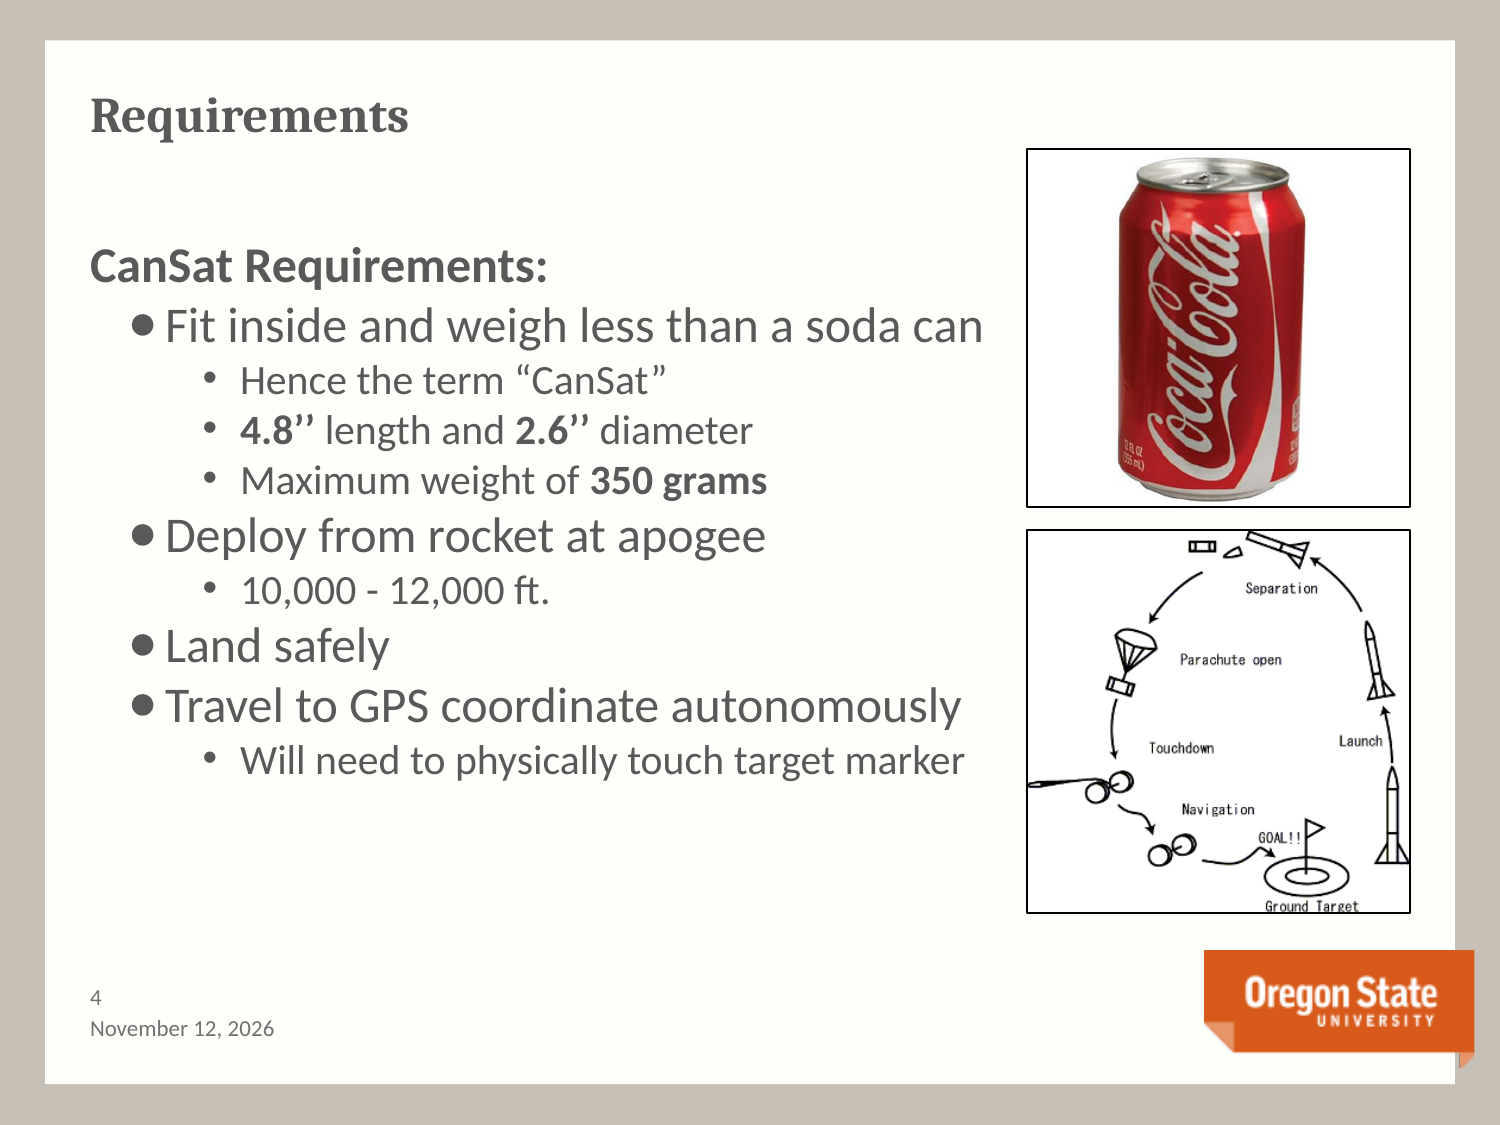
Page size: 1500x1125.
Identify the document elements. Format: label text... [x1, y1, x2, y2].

picture [1027, 530, 1410, 913]
slide_number 3 [75, 982, 135, 1013]
list CanSat Requirements: Fit inside and weigh less than a soda can Hence the term “CanSat” 4.8’’ length and 2.6’’ diameter Maximum weight of 350 grams Deploy from rocket at apogee 10,000 - 12,000 ft. Land safely Travel to GPS coordinate autonomously Will need to physically touch target marker [75, 224, 1425, 938]
picture [1027, 149, 1410, 507]
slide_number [75, 1012, 375, 1043]
title Requirements [75, 75, 1425, 188]
